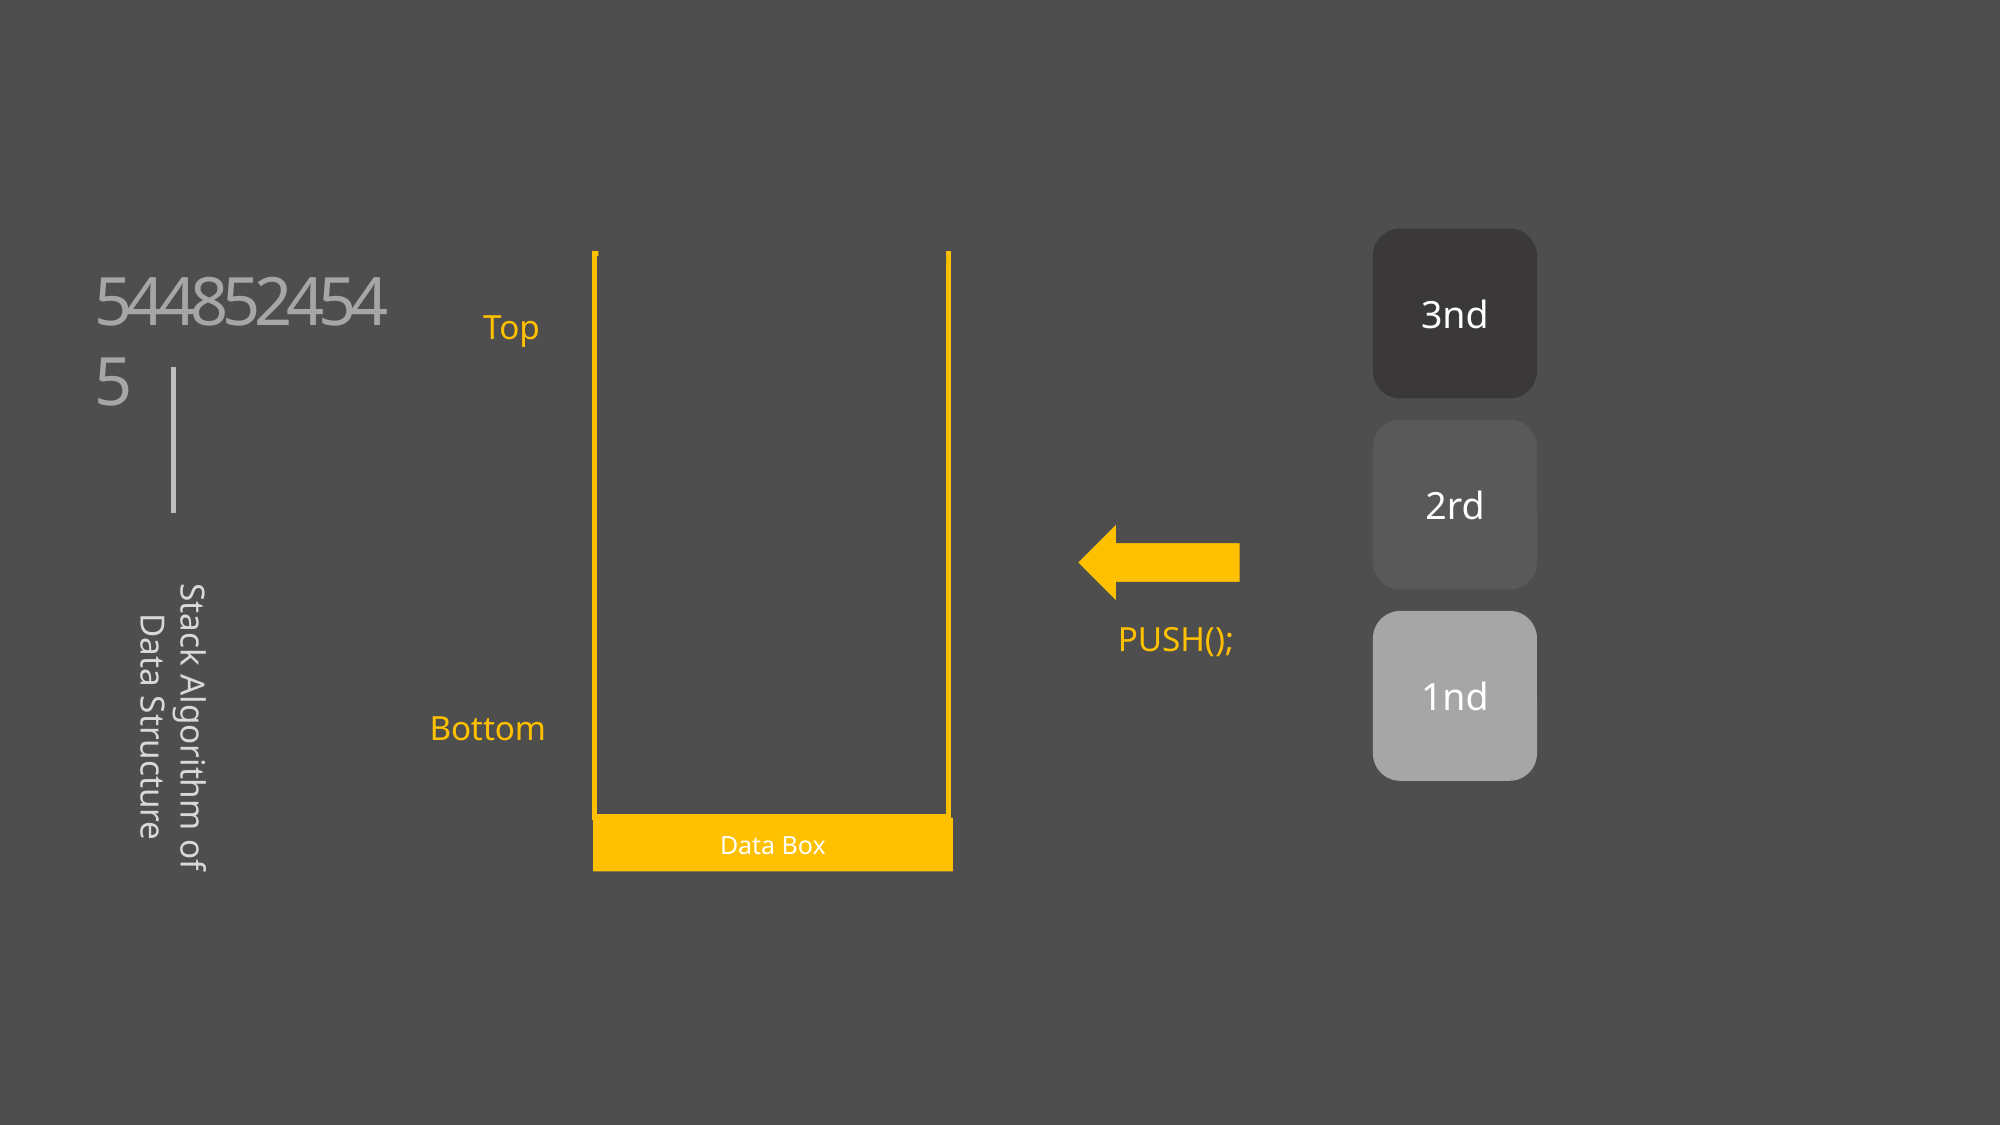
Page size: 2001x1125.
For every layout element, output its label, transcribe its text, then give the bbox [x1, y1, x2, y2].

text_box Stack Algorithm of Data Structure [126, 549, 222, 905]
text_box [593, 237, 953, 872]
text_box Bottom [346, 699, 561, 754]
text_box Top [431, 298, 555, 354]
text_box 5448524545 [80, 251, 431, 426]
text_box PUSH(); [1034, 610, 1249, 666]
text_box 3nd [1371, 227, 1539, 400]
text_box 1nd [1371, 609, 1539, 782]
text_box 2rd [1371, 418, 1539, 591]
text_box [1075, 519, 1242, 606]
